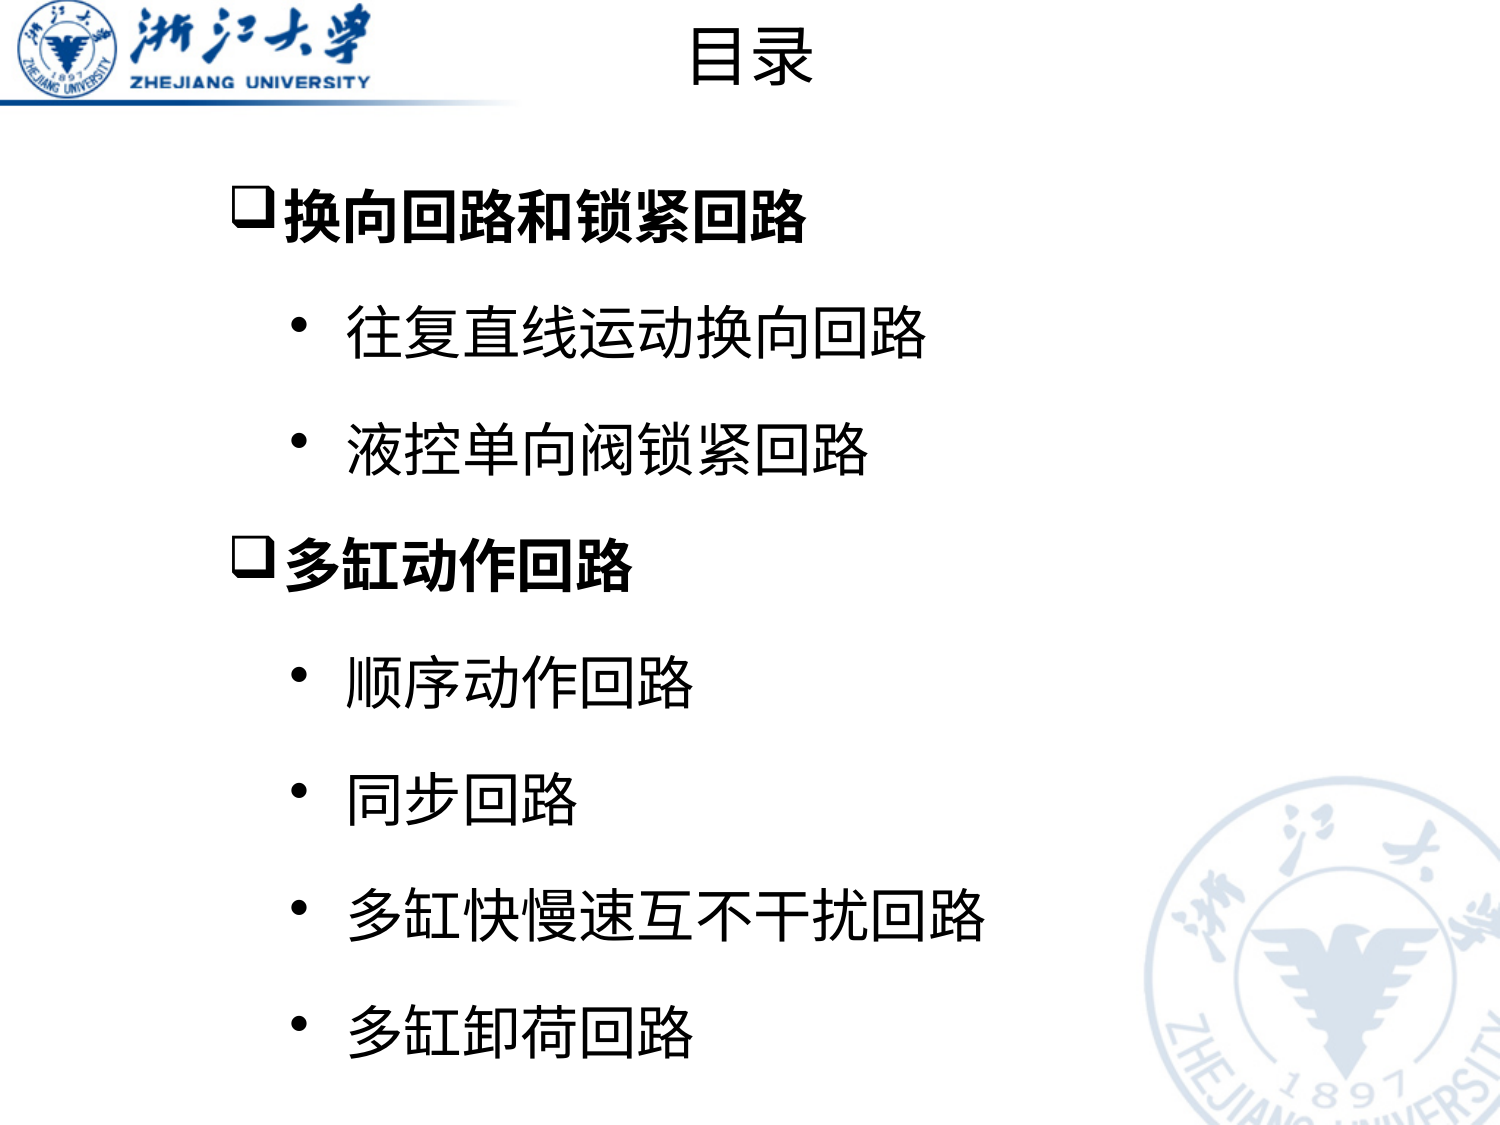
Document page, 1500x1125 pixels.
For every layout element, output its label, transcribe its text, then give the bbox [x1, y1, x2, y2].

list 换向回路和锁紧回路 往复直线运动换向回路 液控单向阀锁紧回路 多缸动作回路 顺序动作回路 同步回路 多缸快慢速互不干扰回路 多缸卸荷回路 [212, 136, 1288, 1024]
picture [0, 106, 1500, 1125]
title 目录 [0, 3, 1500, 106]
